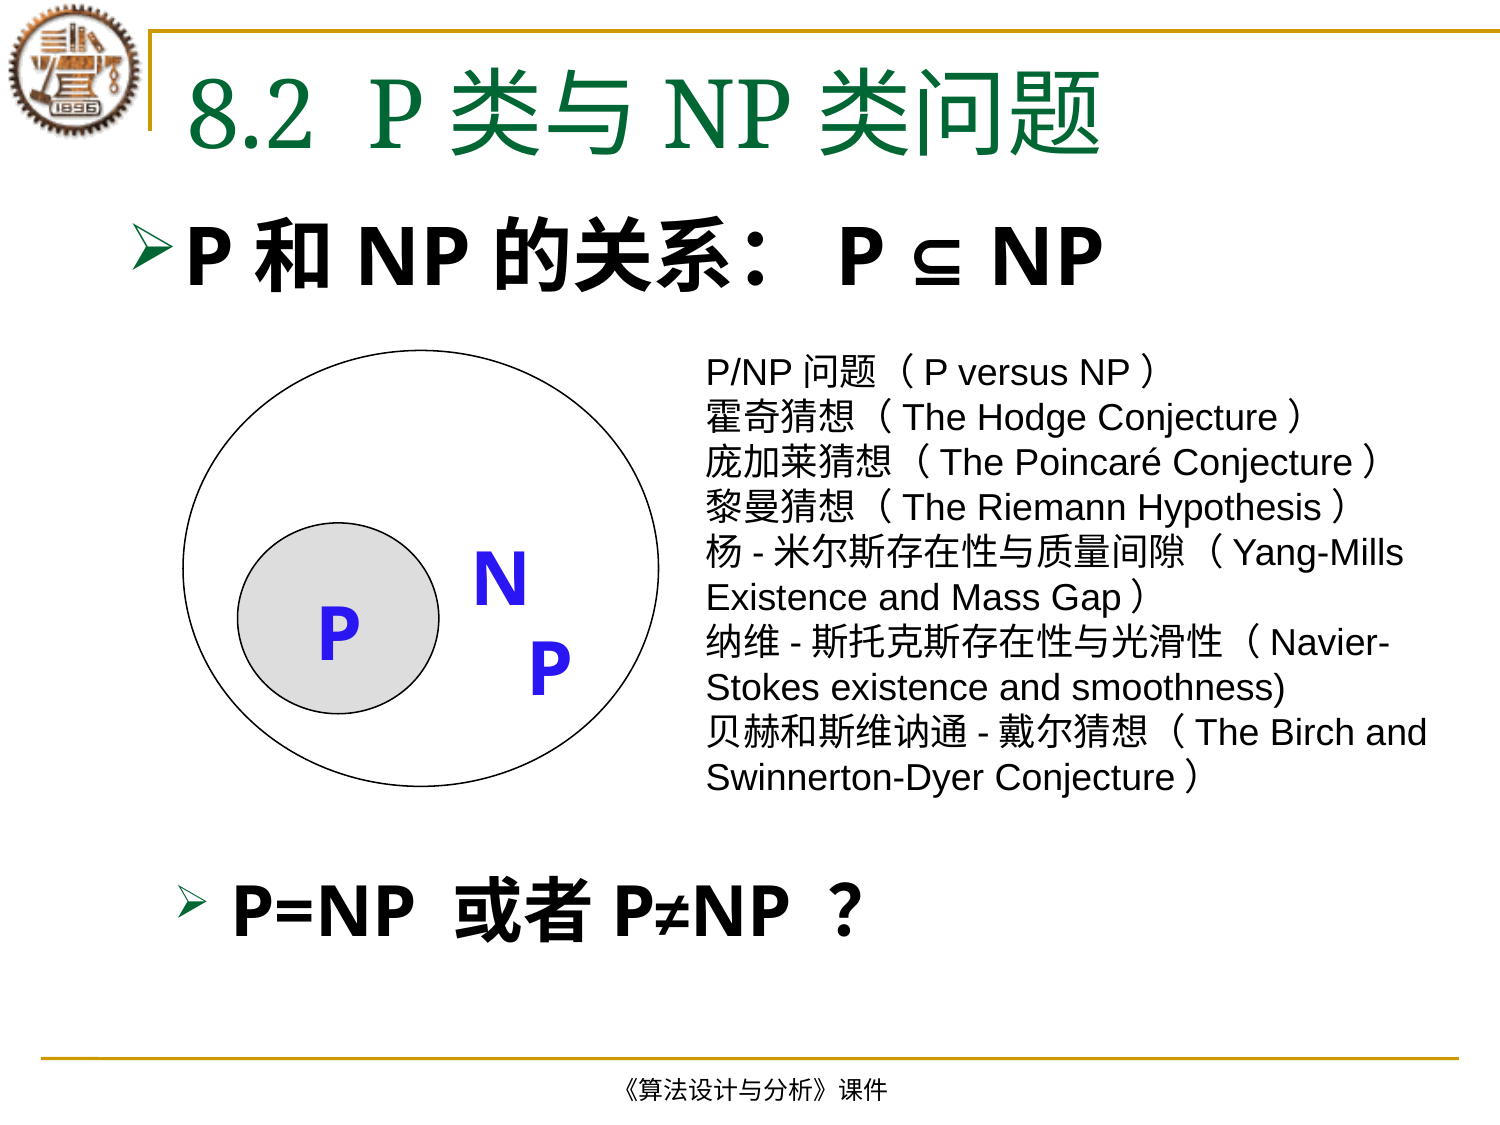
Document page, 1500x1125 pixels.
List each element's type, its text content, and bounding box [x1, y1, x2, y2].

picture [0, 0, 150, 150]
slide_number [74, 1058, 426, 1114]
list P和NP的关系：P ⊆ NP [111, 207, 1318, 315]
title 8.2 P类与NP类问题 [170, 45, 1341, 185]
text_box P=NP 或者P≠NP ？ [159, 857, 1270, 953]
text_box P/NP问题（P versus NP） 霍奇猜想（The Hodge Conjecture） 庞加莱猜想（The Poincaré Conjecture） 黎曼猜想（The Riemann Hypothesis） 杨-米尔斯存在性与质量间隙（Yang-Mills Existence and Mass Gap） 纳维-斯托克斯存在性与光滑性（Navier-Stokes existence and smoothness) 贝赫和斯维讷通-戴尔猜想（The Birch and Swinnerton-Dyer Conjecture） [690, 340, 1471, 896]
slide_number [1074, 1058, 1426, 1114]
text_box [182, 350, 659, 787]
footer 《算法设计与分析》课件 [513, 1058, 989, 1112]
